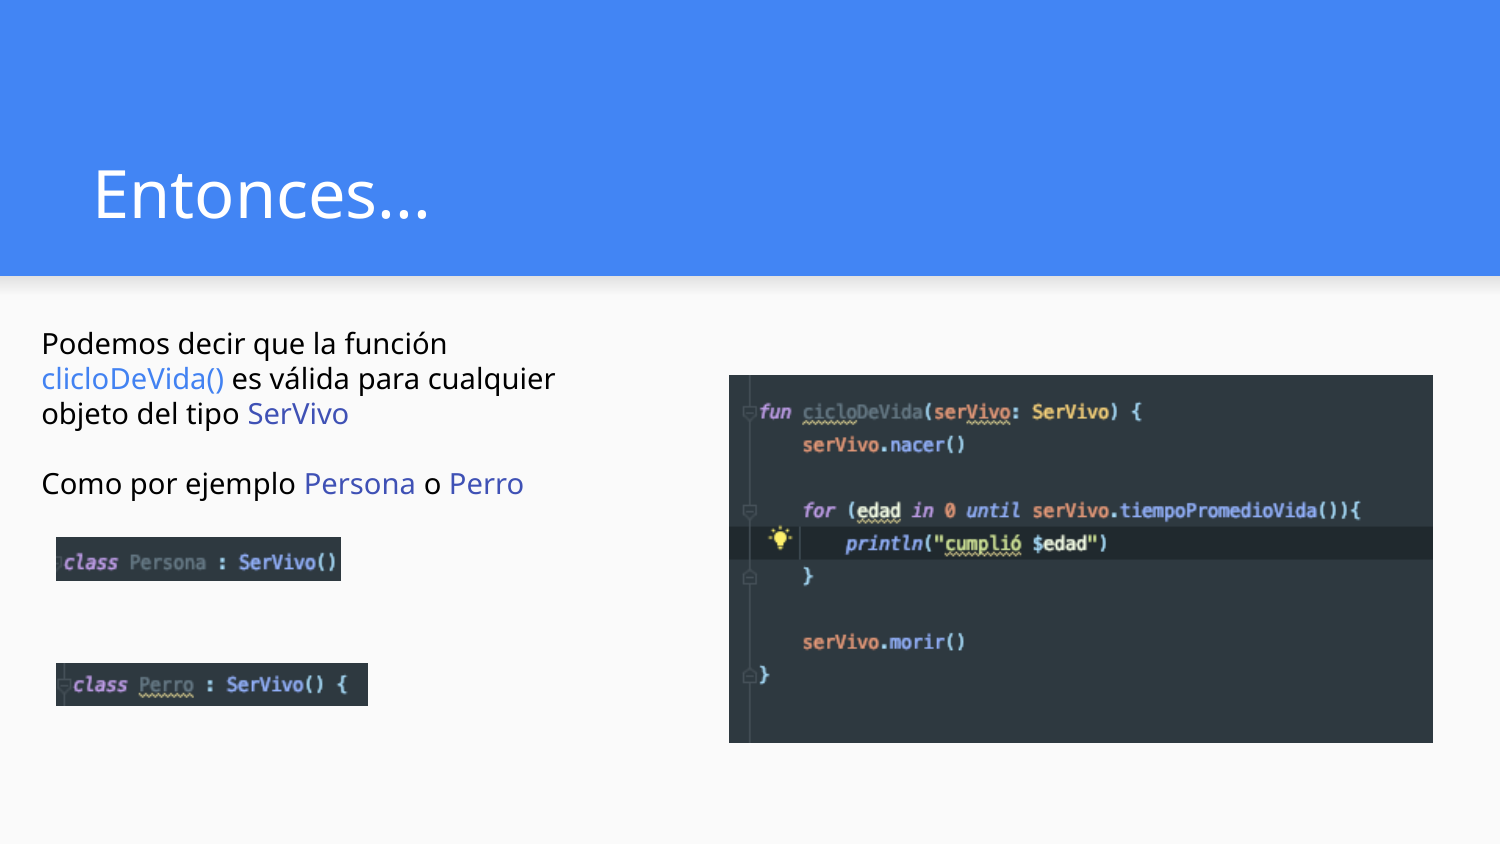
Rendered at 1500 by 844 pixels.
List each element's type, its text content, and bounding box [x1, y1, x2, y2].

title Entonces... [77, 121, 834, 248]
picture [55, 537, 341, 581]
picture [55, 662, 368, 706]
picture [728, 375, 1433, 743]
text_box Podemos decir que la función clicloDeVida() es válida para cualquier objeto del tipo SerVivo Como por ejemplo Persona o Perro [26, 310, 644, 516]
